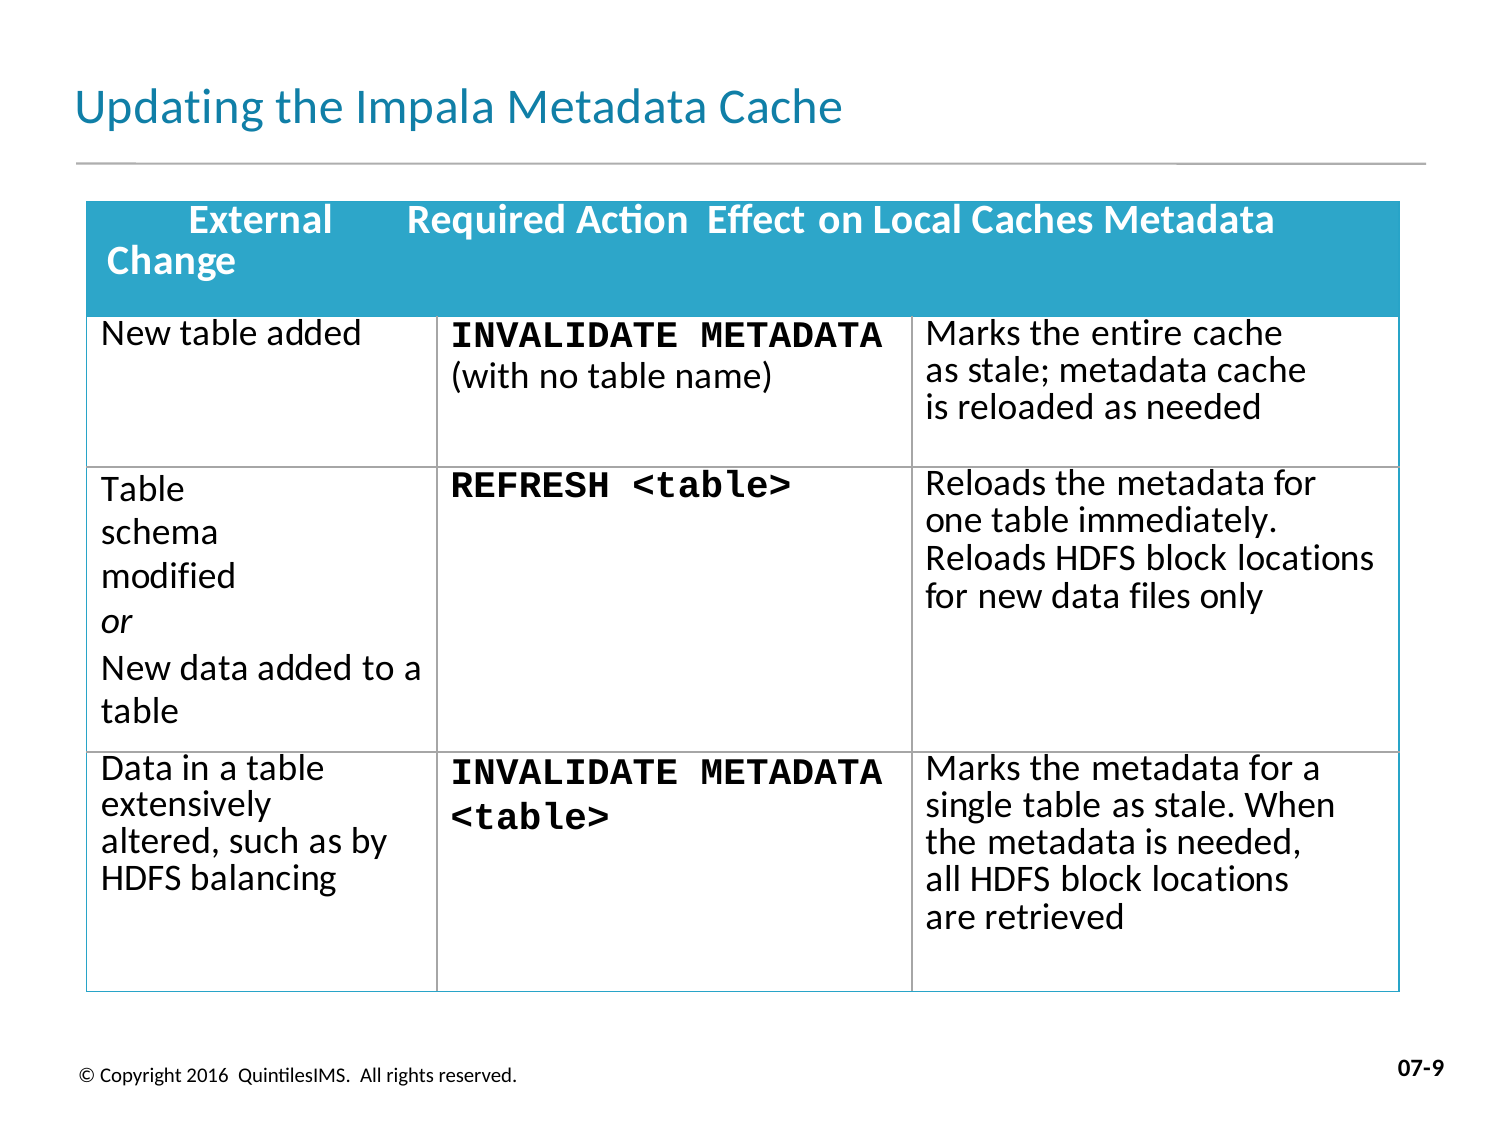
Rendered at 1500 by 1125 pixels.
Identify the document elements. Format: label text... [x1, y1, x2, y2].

table_cell New table added [87, 317, 436, 466]
table_cell Reloads the metadata for one table immediately. Reloads HDFS block locations for new data files only [913, 468, 1398, 751]
table_cell Data in a table extensively altered, such as by HDFS balancing [87, 753, 436, 991]
table_header External Required Action Effect on Local Caches Metadata Change [87, 202, 1398, 316]
table_cell INVALIDATE METADATA (with no table name) [438, 317, 911, 466]
table_cell Marks the entire cache as stale; metadata cache is reloaded as needed [913, 317, 1398, 466]
table_cell Table schema modified or New data added to a table [87, 468, 436, 751]
title Updating the Impala Metadata Cache [72, 73, 1428, 262]
slide_number 07-9 [1395, 1051, 1461, 1125]
table_cell REFRESH <table> [438, 468, 911, 751]
footer © Copyright 2016 QuintilesIMS. All rights reserved. [76, 1061, 1188, 1125]
table_cell INVALIDATE METADATA <table> [438, 753, 911, 991]
table_cell Marks the metadata for a single table as stale. When the metadata is needed, all HDFS block locations are retrieved [913, 753, 1398, 991]
